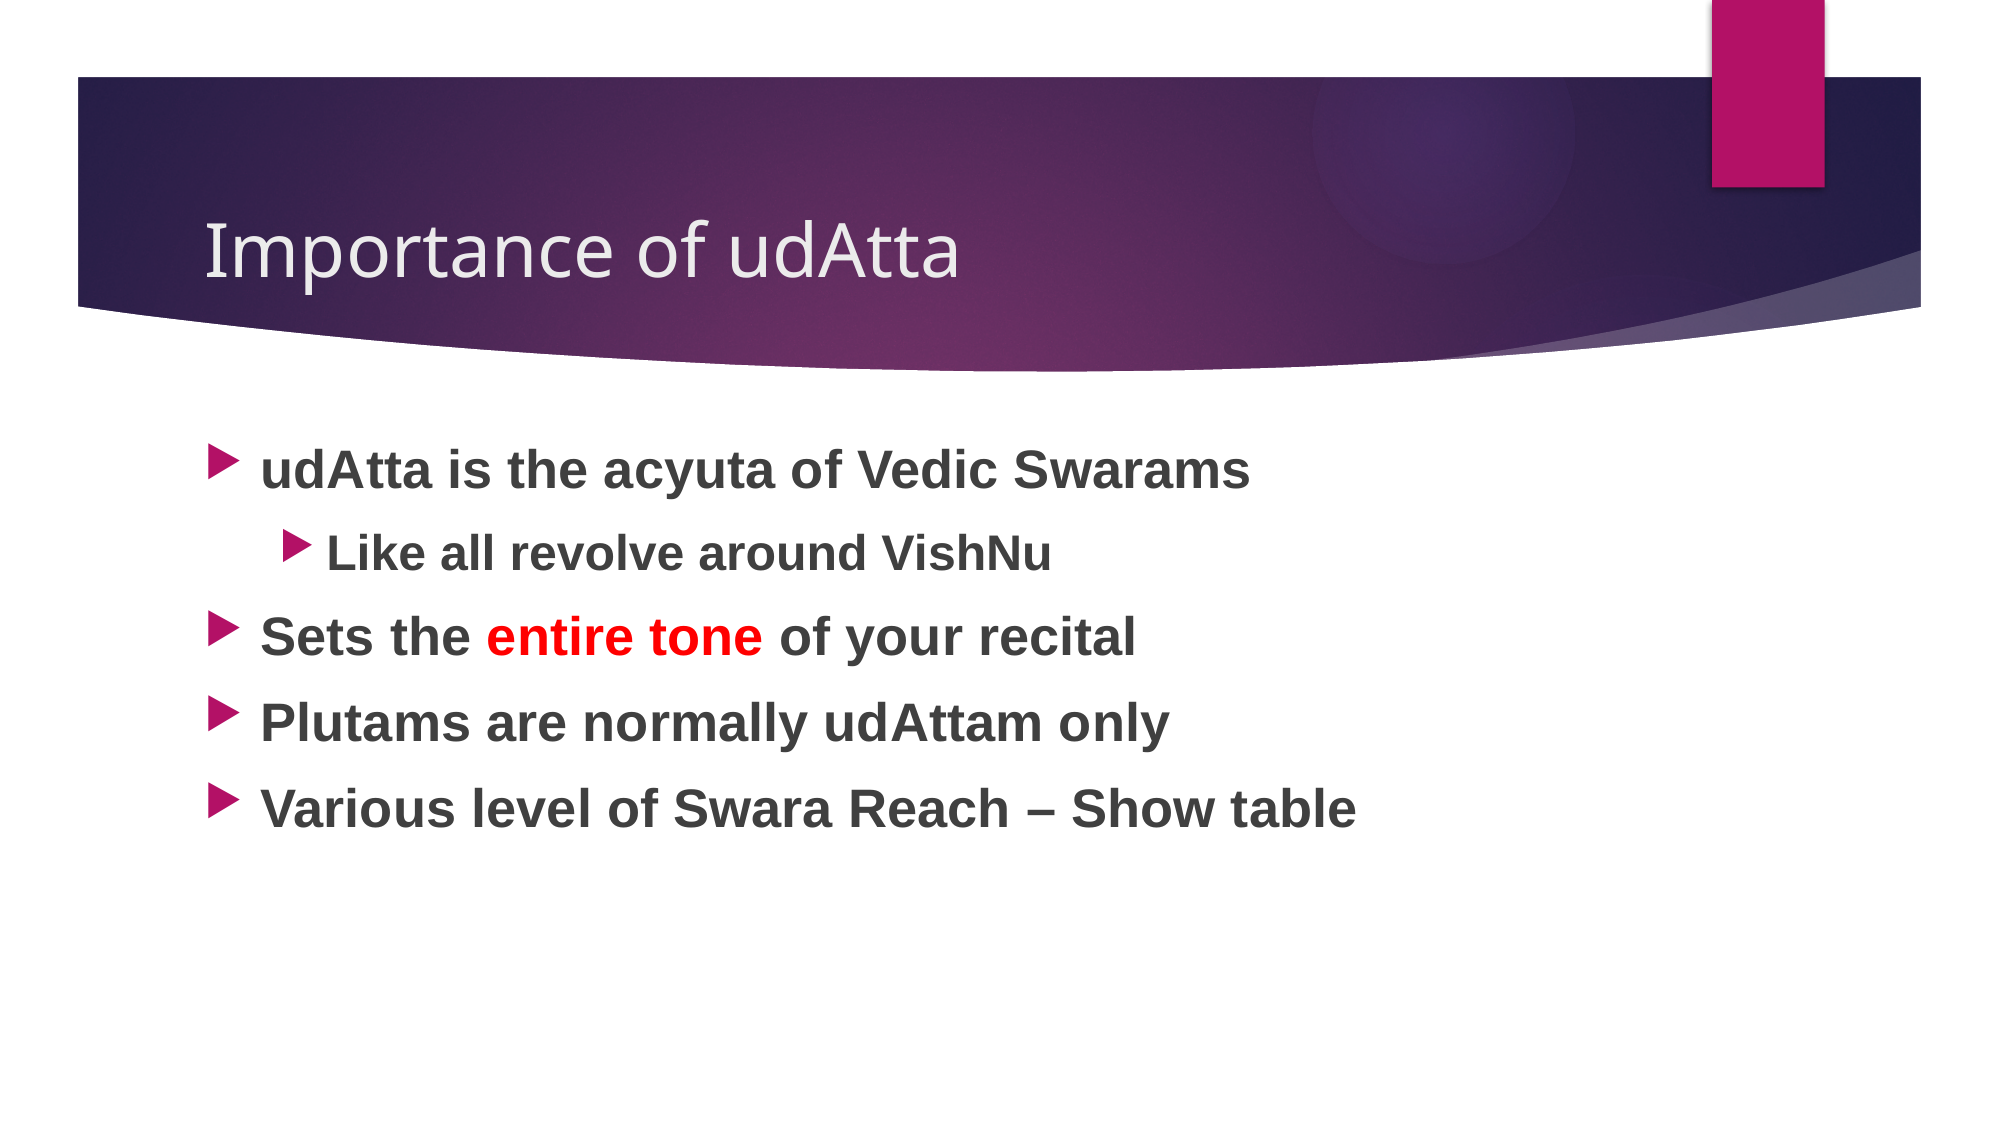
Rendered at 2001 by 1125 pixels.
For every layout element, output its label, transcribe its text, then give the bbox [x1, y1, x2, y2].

title Importance of udAtta [189, 159, 1638, 336]
list udAtta is the acyuta of Vedic Swarams Like all revolve around VishNu Sets the entire tone of your recital Plutams are normally udAttam only Various level of Swara Reach – Show table [189, 427, 1638, 988]
